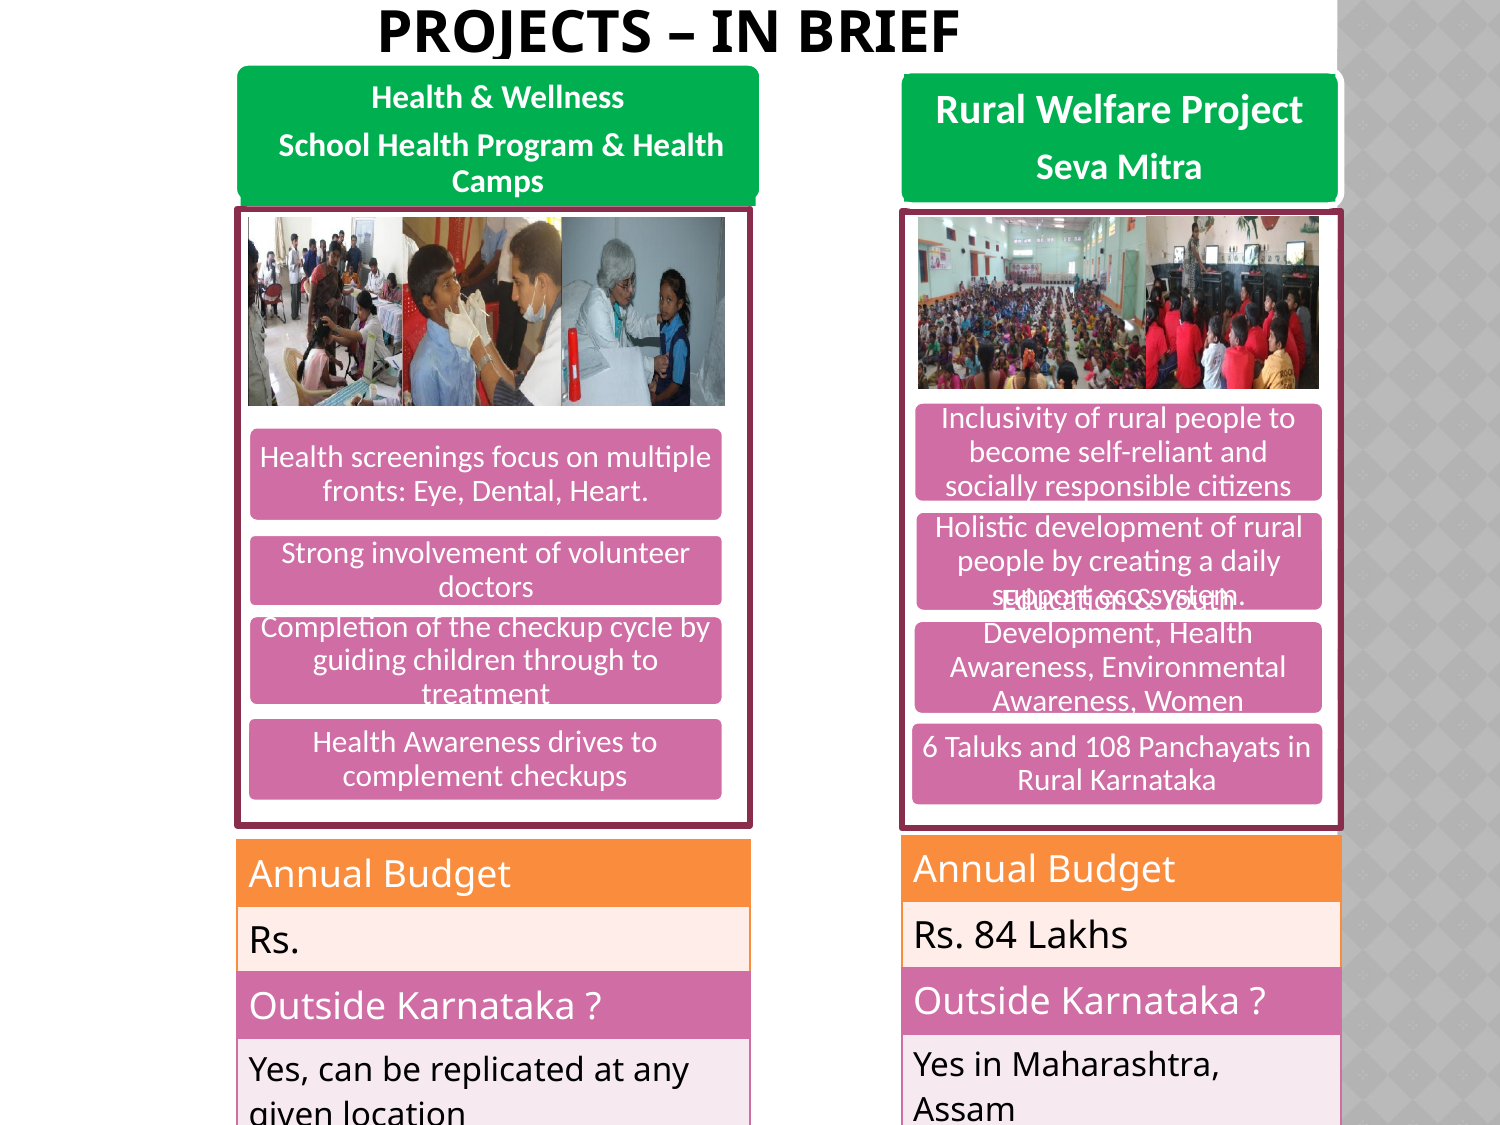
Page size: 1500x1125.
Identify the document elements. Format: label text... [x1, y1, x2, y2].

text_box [246, 613, 726, 708]
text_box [245, 715, 726, 804]
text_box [911, 618, 1326, 717]
table_header Outside Karnataka ? [238, 973, 749, 1037]
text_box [908, 719, 1326, 809]
table_cell Rs. [238, 907, 749, 971]
title projects – In Brief [368, 0, 1500, 63]
table_header Outside Karnataka ? [903, 968, 1340, 1033]
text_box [233, 61, 763, 207]
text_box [911, 400, 1326, 505]
table_cell Yes in Maharashtra, Assam [903, 1035, 1340, 1125]
picture [1145, 215, 1319, 389]
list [918, 216, 1147, 389]
table_cell Rs. 84 Lakhs [903, 902, 1340, 967]
text_box [899, 214, 1344, 831]
table_cell Yes, can be replicated at any given location [238, 1039, 749, 1125]
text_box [912, 512, 1326, 614]
text_box [234, 216, 753, 829]
picture [247, 217, 726, 407]
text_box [246, 424, 726, 524]
table_header Annual Budget [903, 836, 1340, 901]
table_header Annual Budget [238, 841, 749, 905]
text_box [897, 69, 1342, 207]
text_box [246, 532, 726, 609]
